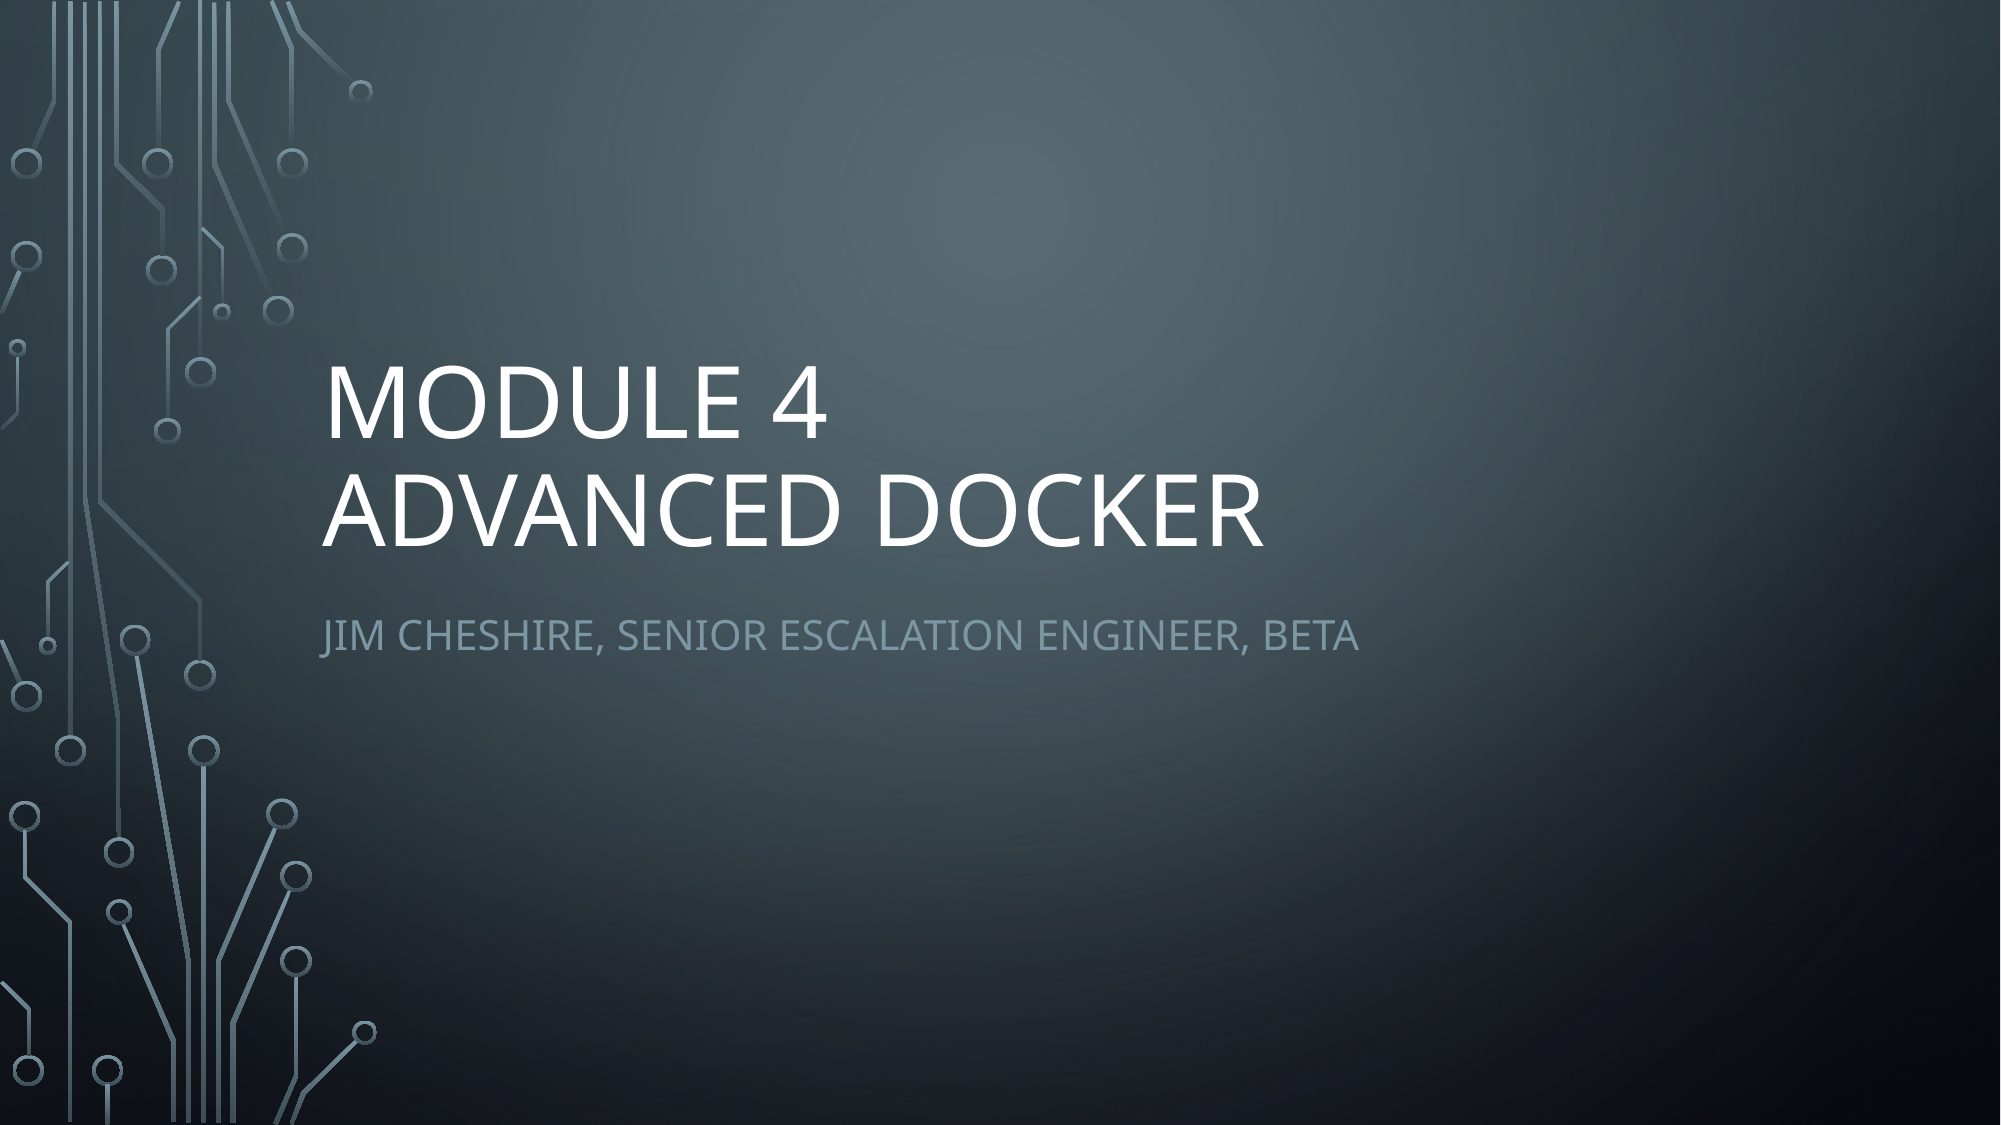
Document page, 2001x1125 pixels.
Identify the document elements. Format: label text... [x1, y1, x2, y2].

title Module 4 Advanced Docker [307, 184, 1750, 576]
subtitle Jim Cheshire, Senior Escalation Engineer, Beta [307, 590, 1750, 863]
